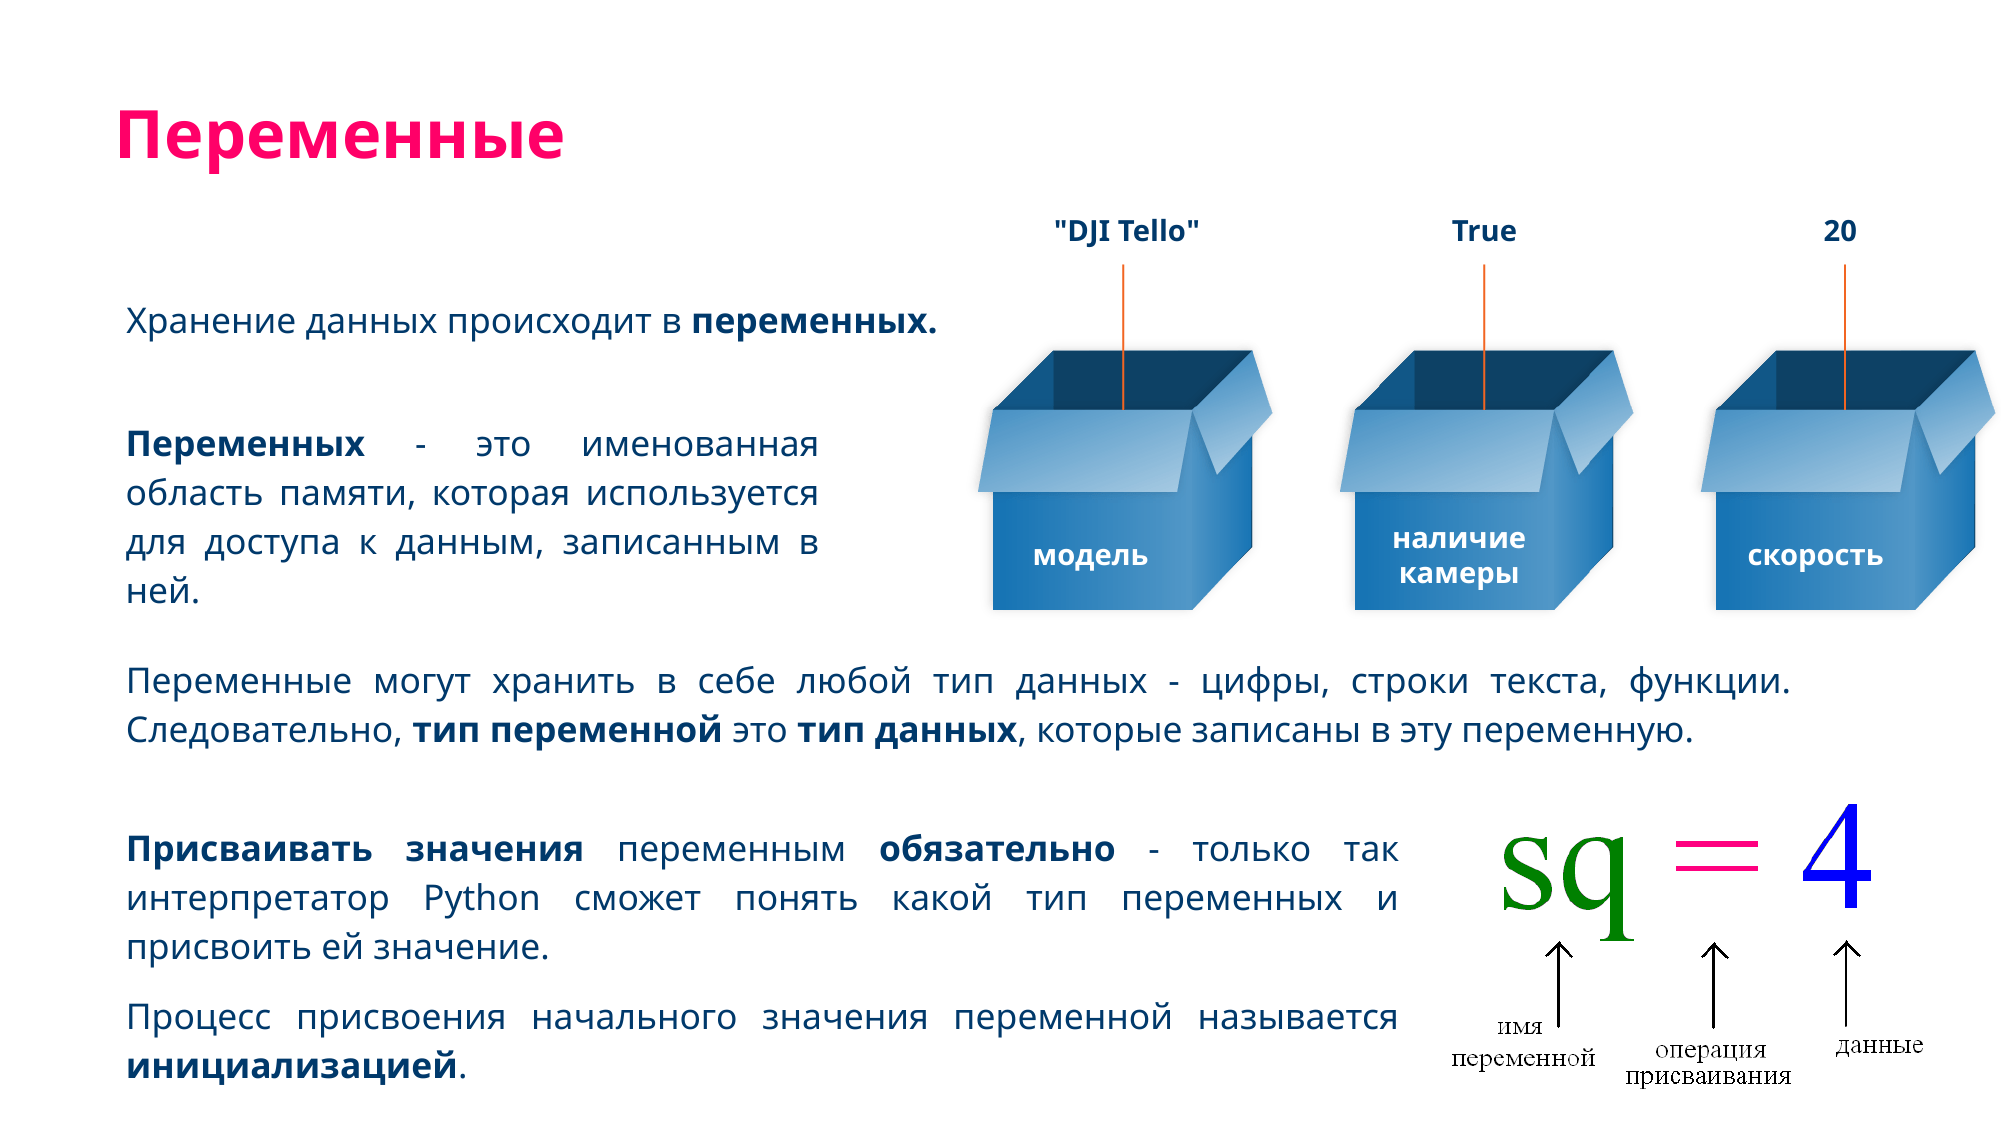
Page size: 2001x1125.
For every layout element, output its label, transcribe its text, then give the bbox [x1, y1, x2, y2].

text_box Присваивать значения переменным обязательно - только так интерпретатор Python сможет понять какой тип переменных и присвоить ей значение. Процесс присвоения начального значения переменной называется инициализацией. [111, 812, 1415, 1093]
text_box Переменных - это именованная область памяти, которая используется для доступа к данным, записанным в ней. [110, 407, 835, 618]
text_box Переменные [99, 93, 1907, 156]
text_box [961, 204, 2000, 624]
text_box Переменные могут хранить в себе любой тип данных - цифры, строки текста, функции. Следовательно, тип переменной это тип данных, которые записаны в эту переменную. [111, 644, 1807, 758]
text_box Хранение данных происходит в переменных. [111, 291, 956, 349]
picture [1432, 775, 1984, 1121]
